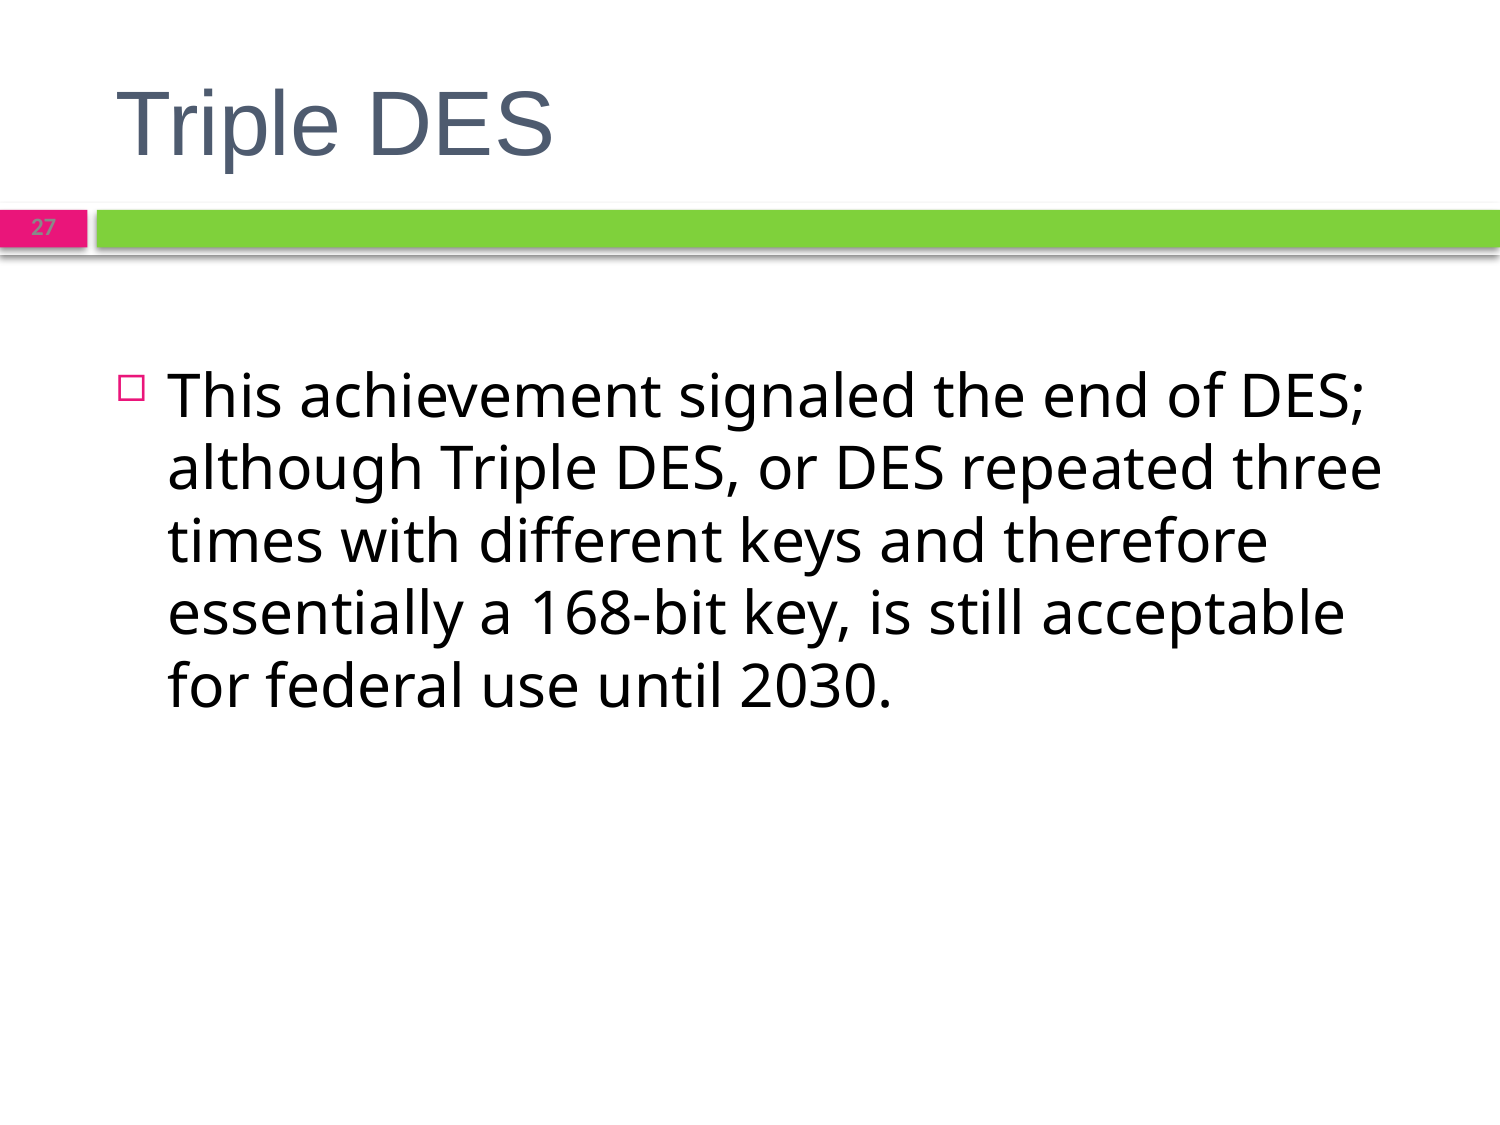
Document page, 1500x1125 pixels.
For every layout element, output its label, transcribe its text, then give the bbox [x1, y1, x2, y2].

slide_number 27 [0, 208, 88, 249]
list This achievement signaled the end of DES; although Triple DES, or DES repeated three times with different keys and therefore essentially a 168-bit key, is still acceptable for federal use until 2030. [100, 262, 1439, 1001]
title Triple DES [100, 37, 1439, 201]
